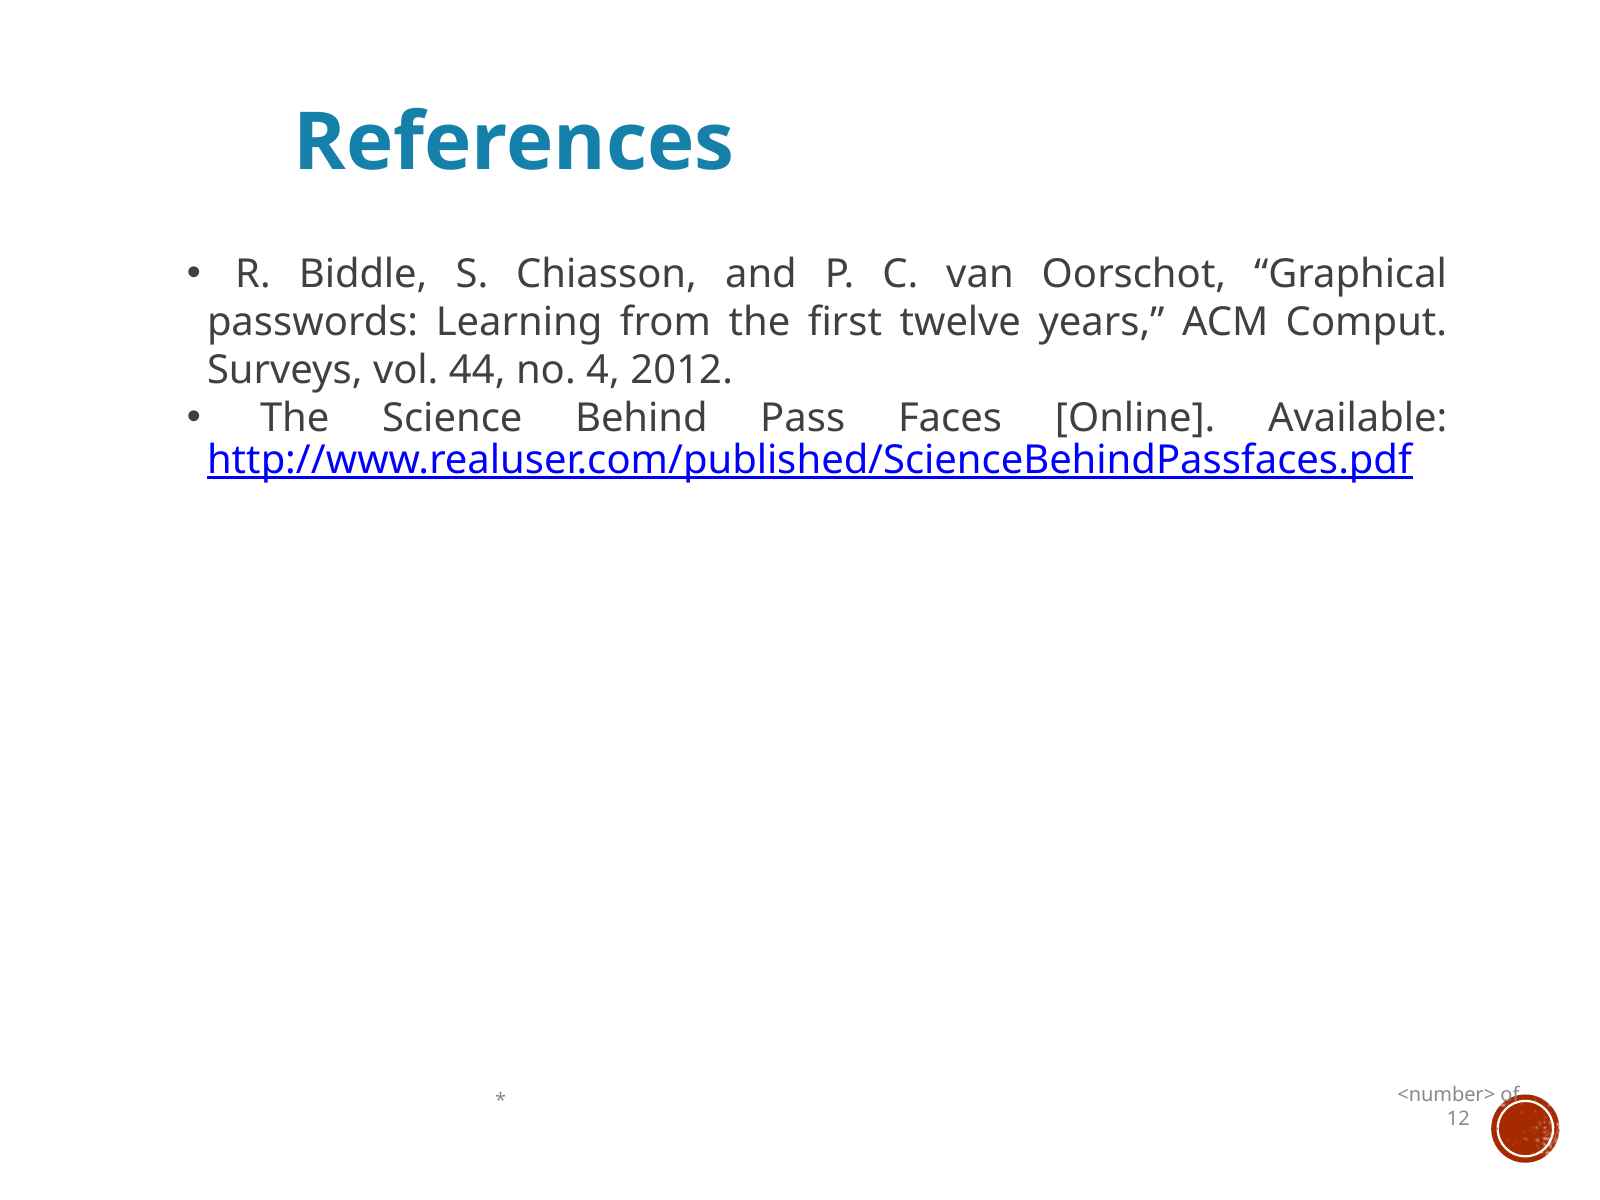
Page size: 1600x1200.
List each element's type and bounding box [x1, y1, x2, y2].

text_box [1531, 1094, 1560, 1163]
text_box [1496, 1099, 1555, 1158]
text_box [293, 100, 1447, 231]
text_box [166, 253, 1450, 1009]
text_box [1390, 1074, 1527, 1139]
text_box [339, 1067, 507, 1133]
